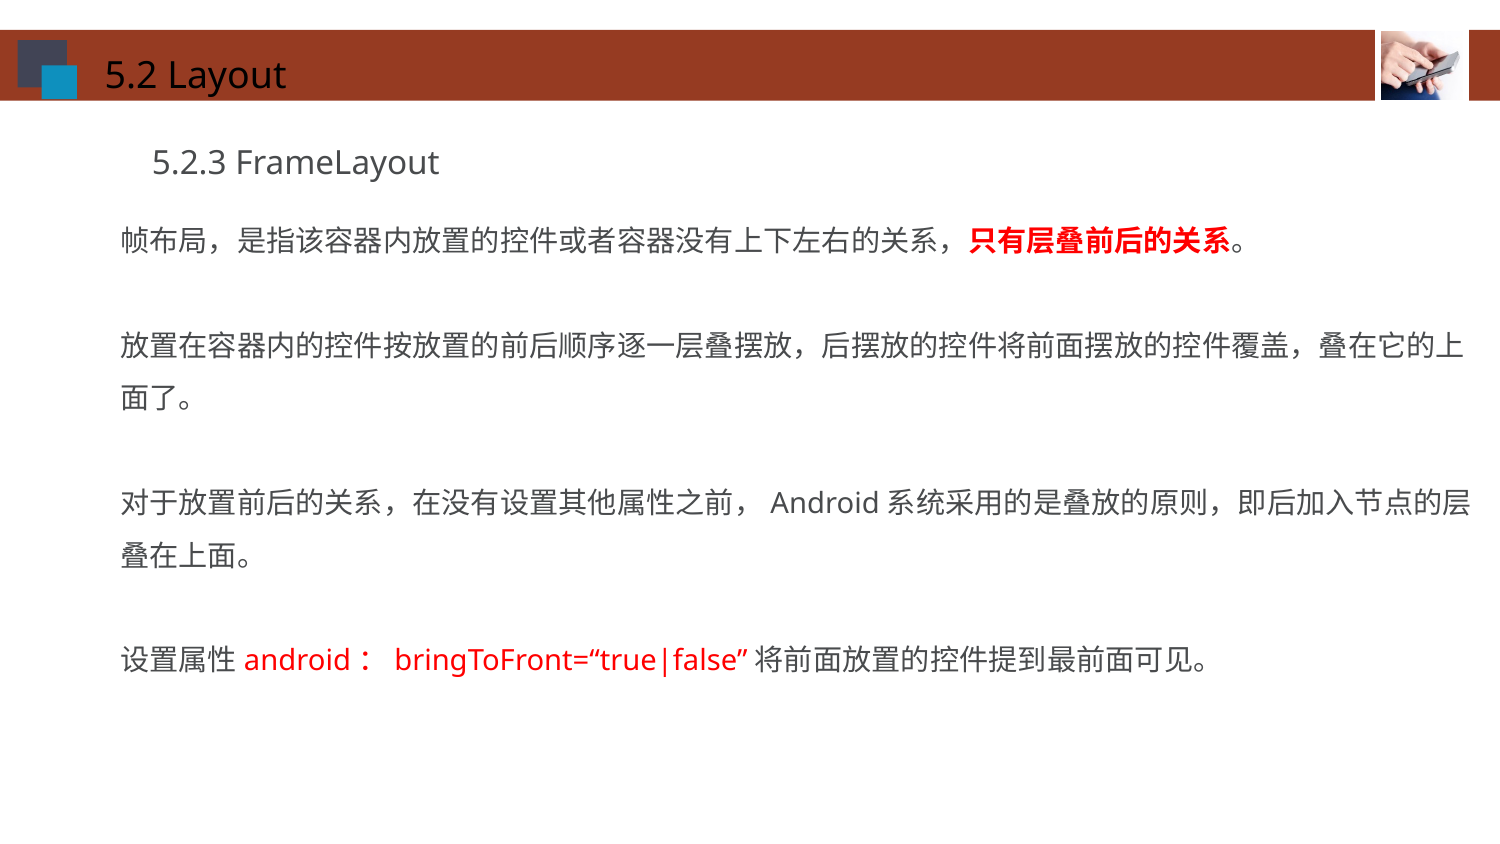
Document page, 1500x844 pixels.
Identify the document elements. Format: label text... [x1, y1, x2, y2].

text_box 帧布局，是指该容器内放置的控件或者容器没有上下左右的关系，只有层叠前后的关系。 放置在容器内的控件按放置的前后顺序逐一层叠摆放，后摆放的控件将前面摆放的控件覆盖，叠在它的上面了。 对于放置前后的关系，在没有设置其他属性之前，Android系统采用的是叠放的原则，即后加入节点的层叠在上面。 设置属性android：bringToFront=“true|false”将前面放置的控件提到最前面可见。 [105, 197, 1495, 719]
picture [1381, 31, 1463, 100]
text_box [135, 134, 1366, 280]
text_box 5.2 Layout [89, 43, 302, 149]
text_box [17, 40, 77, 100]
